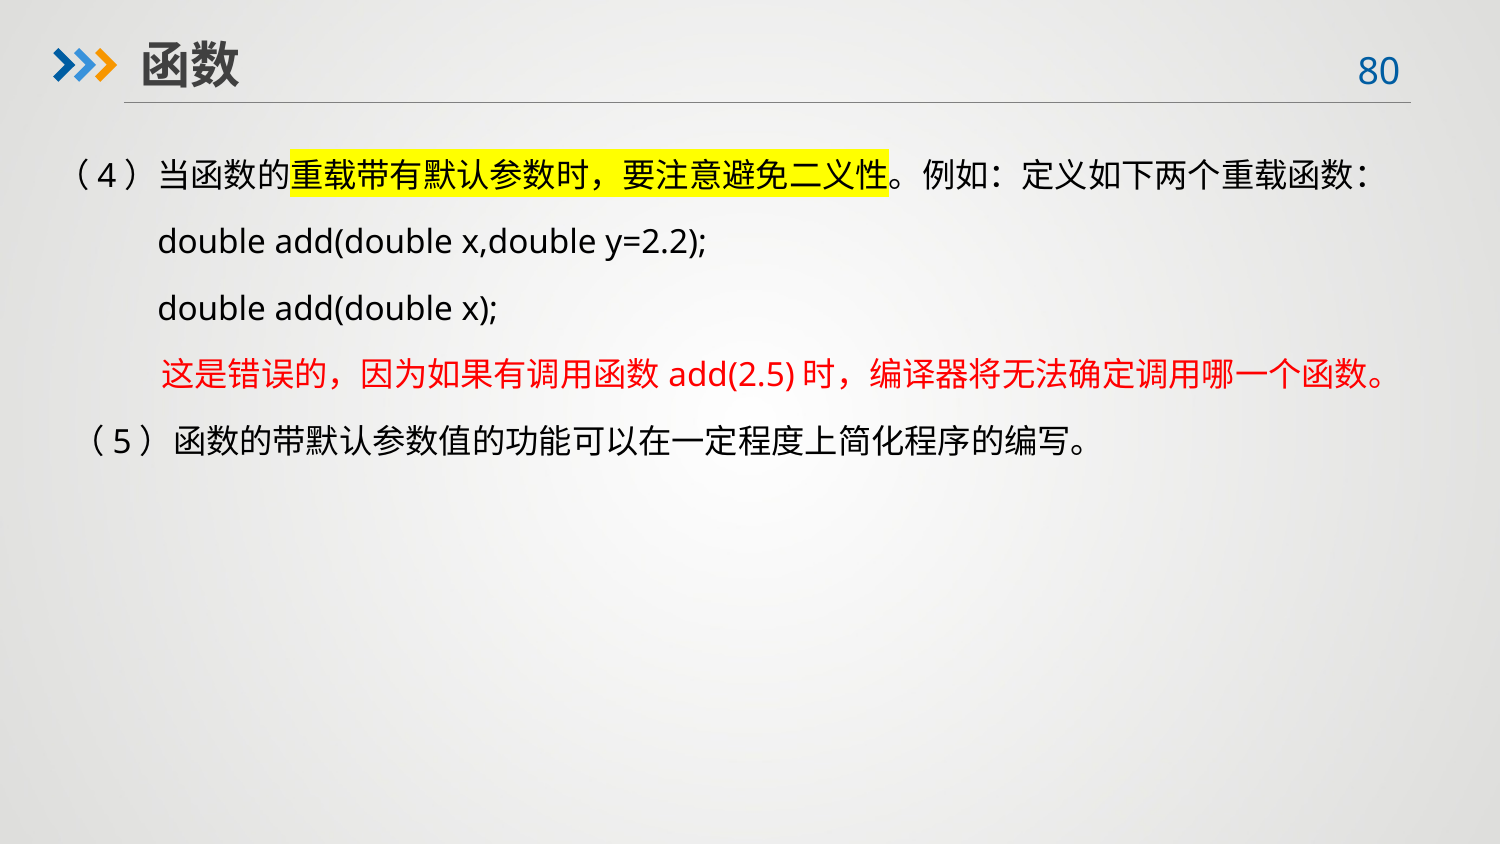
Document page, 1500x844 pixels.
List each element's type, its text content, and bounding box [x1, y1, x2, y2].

text_box 函数 [140, 32, 845, 95]
picture [0, 0, 1500, 844]
text_box （4）当函数的重载带有默认参数时，要注意避免二义性。例如：定义如下两个重载函数： double add(double x,double y=2.2); double add(double x); 这是错误的，因为如果有调用函数add(2.5)时，编译器将无法确定调用哪一个函数。 （5）函数的带默认参数值的功能可以在一定程度上简化程序的编写。 [41, 126, 1459, 468]
